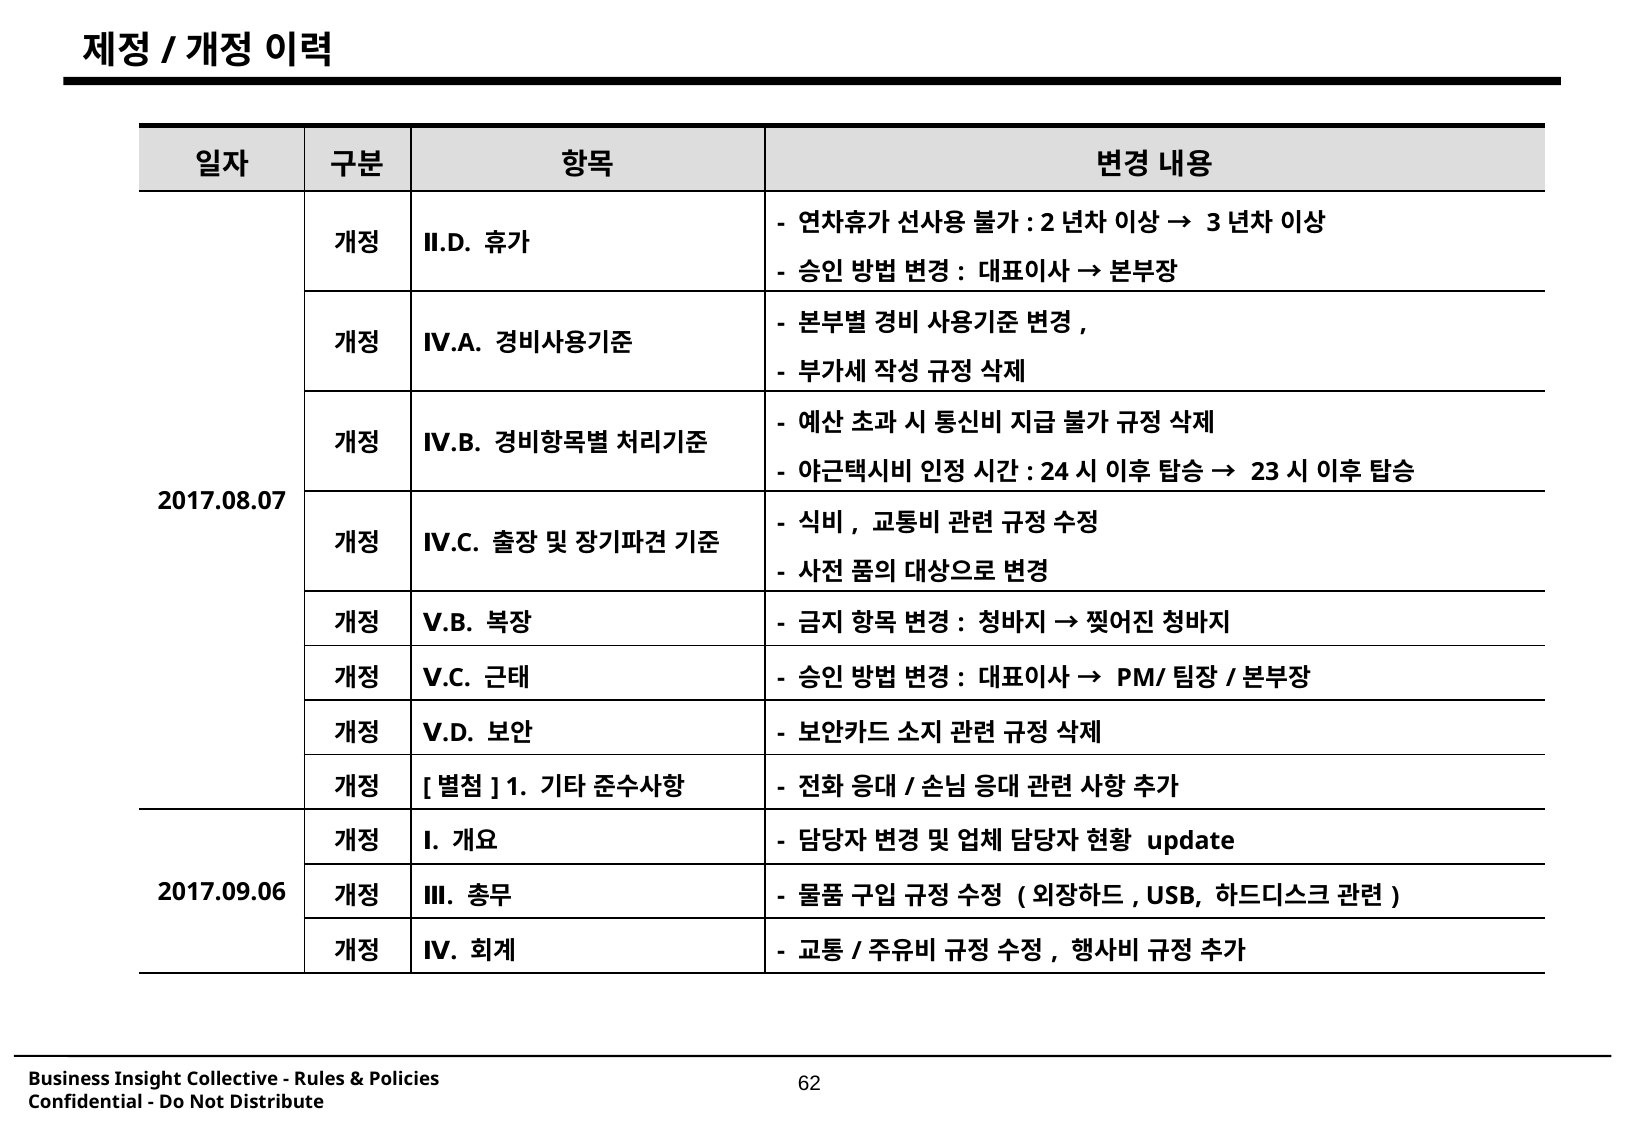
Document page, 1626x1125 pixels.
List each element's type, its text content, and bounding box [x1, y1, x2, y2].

table_cell Ⅴ.B. 복장 [412, 592, 764, 645]
table_cell 2017.09.06 [139, 810, 304, 972]
table_cell - 식비, 교통비 관련 규정 수정 - 사전 품의 대상으로 변경 [766, 492, 1545, 590]
table_cell Ⅳ.A. 경비사용기준 [412, 292, 764, 390]
table_header 구분 [305, 128, 410, 190]
table_cell - 전화 응대/손님 응대 관련 사항 추가 [766, 755, 1545, 808]
table_cell Ⅲ. 총무 [412, 865, 764, 917]
table_cell 개정 [305, 646, 410, 699]
table_cell 개정 [305, 755, 410, 808]
table_cell Ⅴ.C. 근태 [412, 646, 764, 699]
table_cell Ⅰ. 개요 [412, 810, 764, 863]
table_cell Ⅴ.D. 보안 [412, 701, 764, 754]
table_cell - 물품 구입 규정 수정 (외장하드, USB, 하드디스크 관련) [766, 865, 1545, 917]
table_header 변경 내용 [766, 128, 1545, 190]
table_cell [별첨] 1. 기타 준수사항 [412, 755, 764, 808]
table_cell 개정 [305, 865, 410, 917]
text_box 제정/개정 이력 [68, 18, 683, 79]
table_cell - 연차휴가 선사용 불가: 2년차 이상 → 3년차 이상 - 승인 방법 변경: 대표이사 → 본부장 [766, 192, 1545, 290]
table_cell Ⅳ. 회계 [412, 919, 764, 972]
table_cell - 보안카드 소지 관련 규정 삭제 [766, 701, 1545, 754]
table_cell Ⅳ.C. 출장 및 장기파견 기준 [412, 492, 764, 590]
table_cell - 승인 방법 변경: 대표이사 → PM/팀장/본부장 [766, 646, 1545, 699]
table_cell 개정 [305, 919, 410, 972]
table_cell 개정 [305, 192, 410, 290]
table_header 항목 [412, 128, 764, 190]
table_cell 개정 [305, 810, 410, 863]
table_cell - 금지 항목 변경: 청바지 → 찢어진 청바지 [766, 592, 1545, 645]
table_cell 개정 [305, 492, 410, 590]
table_cell - 본부별 경비 사용기준 변경, - 부가세 작성 규정 삭제 [766, 292, 1545, 390]
table_header 일자 [139, 128, 304, 190]
table_cell 2017.08.07 [139, 192, 304, 808]
table_cell 개정 [305, 292, 410, 390]
table_cell 개정 [305, 592, 410, 645]
table_cell - 예산 초과 시 통신비 지급 불가 규정 삭제 - 야근택시비 인정 시간: 24시 이후 탑승 → 23시 이후 탑승 [766, 392, 1545, 490]
table_cell Ⅱ.D. 휴가 [412, 192, 764, 290]
table_cell 개정 [305, 701, 410, 754]
table_cell Ⅳ.B. 경비항목별 처리기준 [412, 392, 764, 490]
table_cell 개정 [305, 392, 410, 490]
table_cell - 담당자 변경 및 업체 담당자 현황 update [766, 810, 1545, 863]
table_cell - 교통/주유비 규정 수정, 행사비 규정 추가 [766, 919, 1545, 972]
